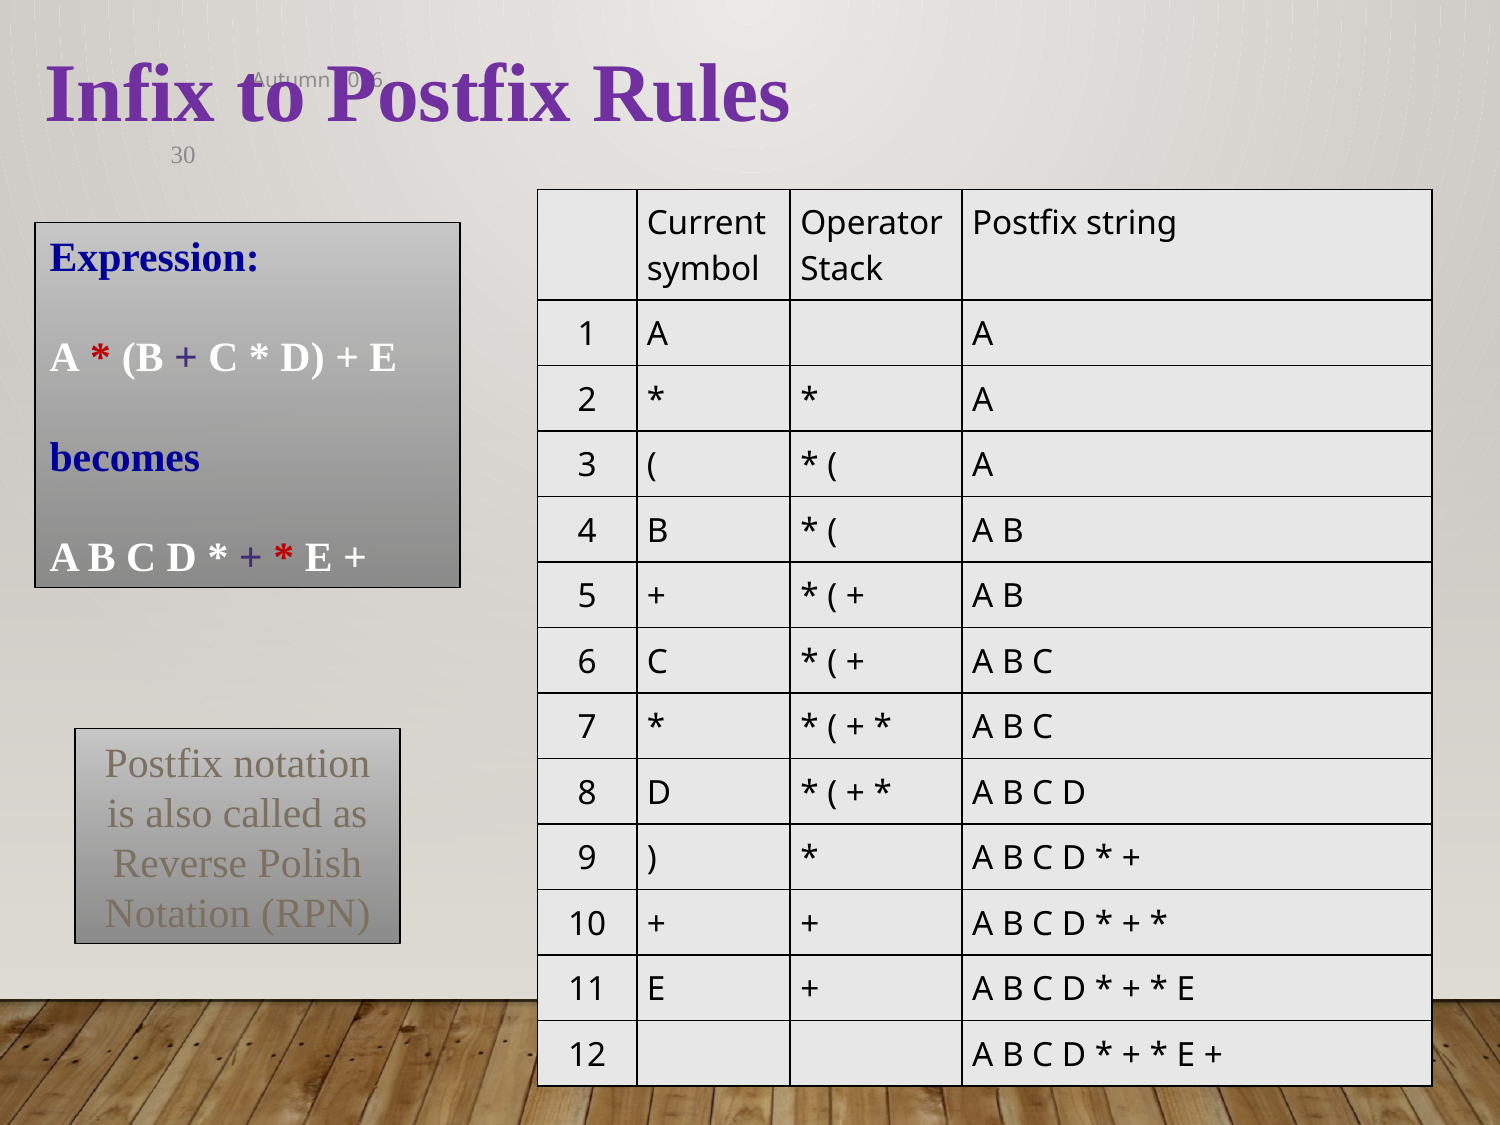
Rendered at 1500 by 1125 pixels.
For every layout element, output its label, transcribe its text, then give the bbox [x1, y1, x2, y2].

table_cell * ( + [791, 628, 961, 692]
table_cell * ( + * [791, 759, 961, 823]
table_cell A [963, 366, 1431, 430]
table_header [538, 219, 636, 299]
table_cell [638, 1021, 789, 1085]
text_box Infix to Postfix Rules [29, 30, 1459, 219]
table_cell A B [963, 497, 1431, 561]
table_cell 12 [538, 1021, 636, 1085]
table_cell B [638, 497, 789, 561]
table_cell A B C D [963, 759, 1431, 823]
table_cell * ( + [791, 563, 961, 627]
table_cell A B C D * + [963, 825, 1431, 889]
table_cell * [638, 694, 789, 758]
table_cell * [638, 366, 789, 430]
table_cell 7 [538, 694, 636, 758]
table_cell * [791, 825, 961, 889]
table_cell 11 [538, 956, 636, 1020]
table_cell A B C D * + * E [963, 956, 1431, 1020]
table_cell * [791, 366, 961, 430]
table_cell A B C D * + * [963, 890, 1431, 954]
table_cell E [638, 956, 789, 1020]
table_cell ) [638, 825, 789, 889]
table_cell 5 [538, 563, 636, 627]
table_cell ( [638, 432, 789, 496]
table_cell A B [963, 563, 1431, 627]
table_cell [791, 301, 961, 365]
picture [0, 999, 1500, 1125]
table_cell + [638, 890, 789, 954]
table_header Current symbol [638, 219, 789, 299]
table_cell A [963, 432, 1431, 496]
table_cell + [791, 956, 961, 1020]
table_cell A B C [963, 628, 1431, 692]
table_cell * ( [791, 497, 961, 561]
table_cell 2 [538, 366, 636, 430]
table_cell * ( [791, 432, 961, 496]
table_cell 3 [538, 432, 636, 496]
table_cell [791, 1021, 961, 1085]
table_cell A B C D * + * E + [963, 1021, 1431, 1085]
table_cell C [638, 628, 789, 692]
table_header Postfix string [963, 219, 1431, 299]
table_cell A B C [963, 694, 1431, 758]
table_cell * ( + * [791, 694, 961, 758]
table_cell D [638, 759, 789, 823]
table_cell + [638, 563, 789, 627]
table_cell 9 [538, 825, 636, 889]
table_cell 10 [538, 890, 636, 954]
table_cell 1 [538, 301, 636, 365]
table_cell A [963, 301, 1431, 365]
table_cell 8 [538, 759, 636, 823]
table_cell 4 [538, 497, 636, 561]
text_box Expression: A * (B + C * D) + E becomes A B C D * + * E + [34, 222, 461, 588]
text_box Postfix notation is also called as Reverse Polish Notation (RPN) [74, 728, 401, 944]
table_cell A [638, 301, 789, 365]
table_cell + [791, 890, 961, 954]
table_header Operator Stack [791, 219, 961, 299]
table_cell 6 [538, 628, 636, 692]
